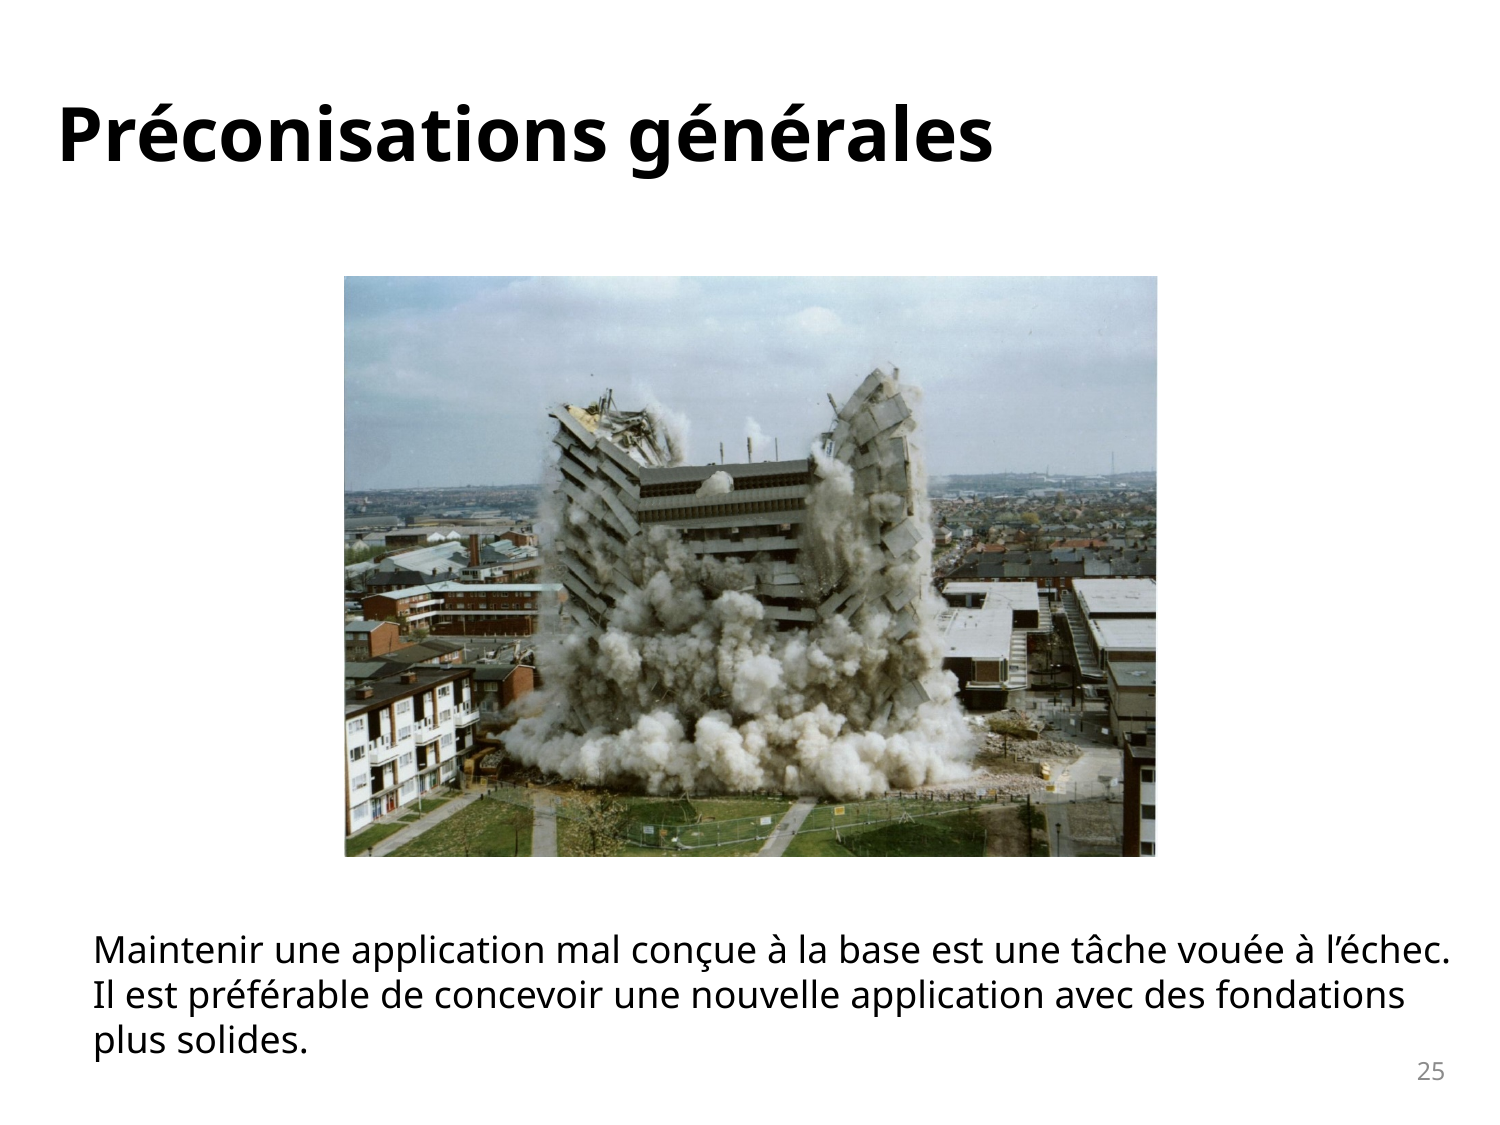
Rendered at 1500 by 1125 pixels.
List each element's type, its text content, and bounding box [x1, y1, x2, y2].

title Préconisations générales [41, 59, 1461, 215]
slide_number 25 [1059, 1069, 1461, 1103]
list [344, 276, 1158, 857]
text_box Maintenir une application mal conçue à la base est une tâche vouée à l’échec. Il est préférable de concevoir une nouvelle application avec des fondations plus solides. [78, 918, 1468, 1069]
